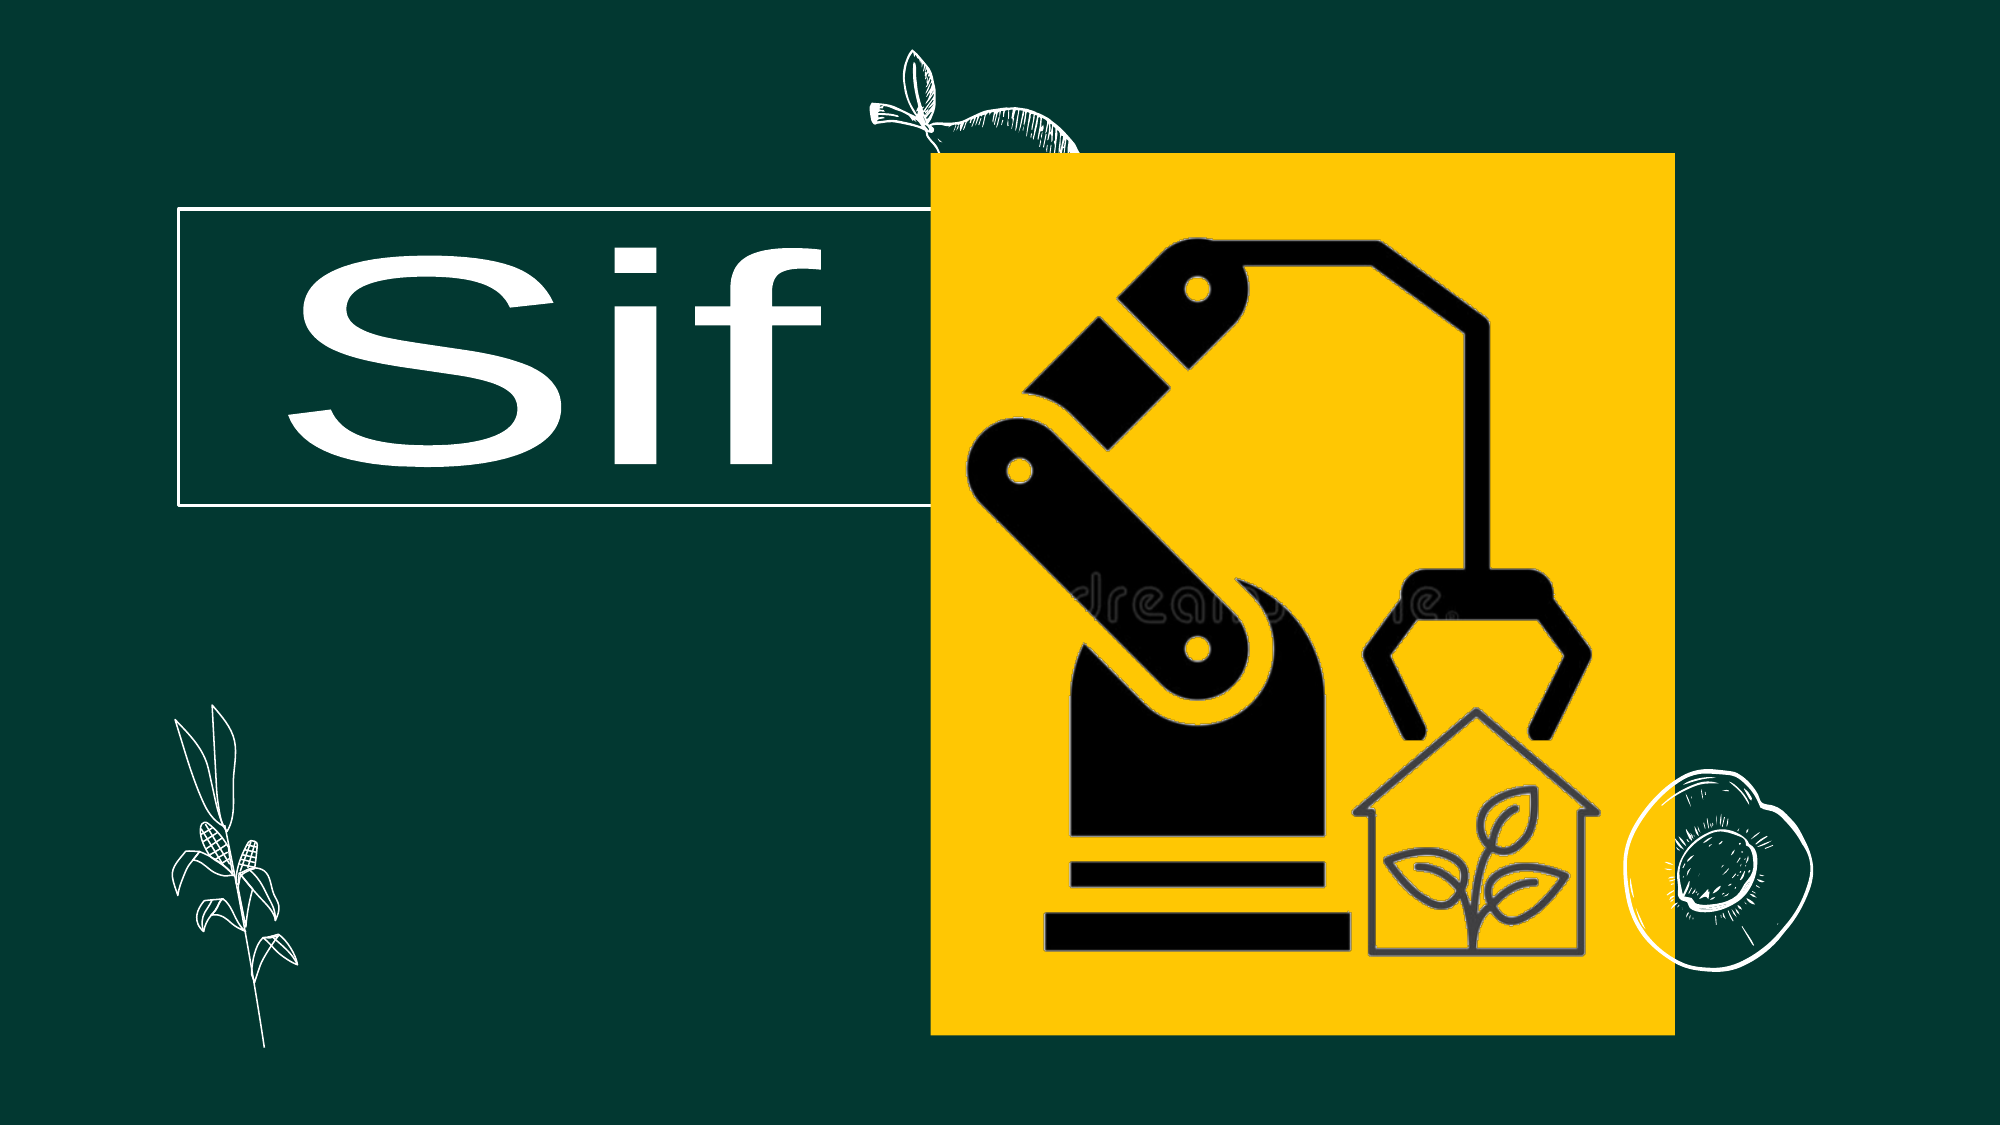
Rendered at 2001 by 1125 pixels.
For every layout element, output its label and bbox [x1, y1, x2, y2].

text_box [930, 153, 1675, 1036]
text_box [178, 208, 930, 506]
text_box [1680, 768, 1815, 973]
picture [952, 195, 1676, 977]
